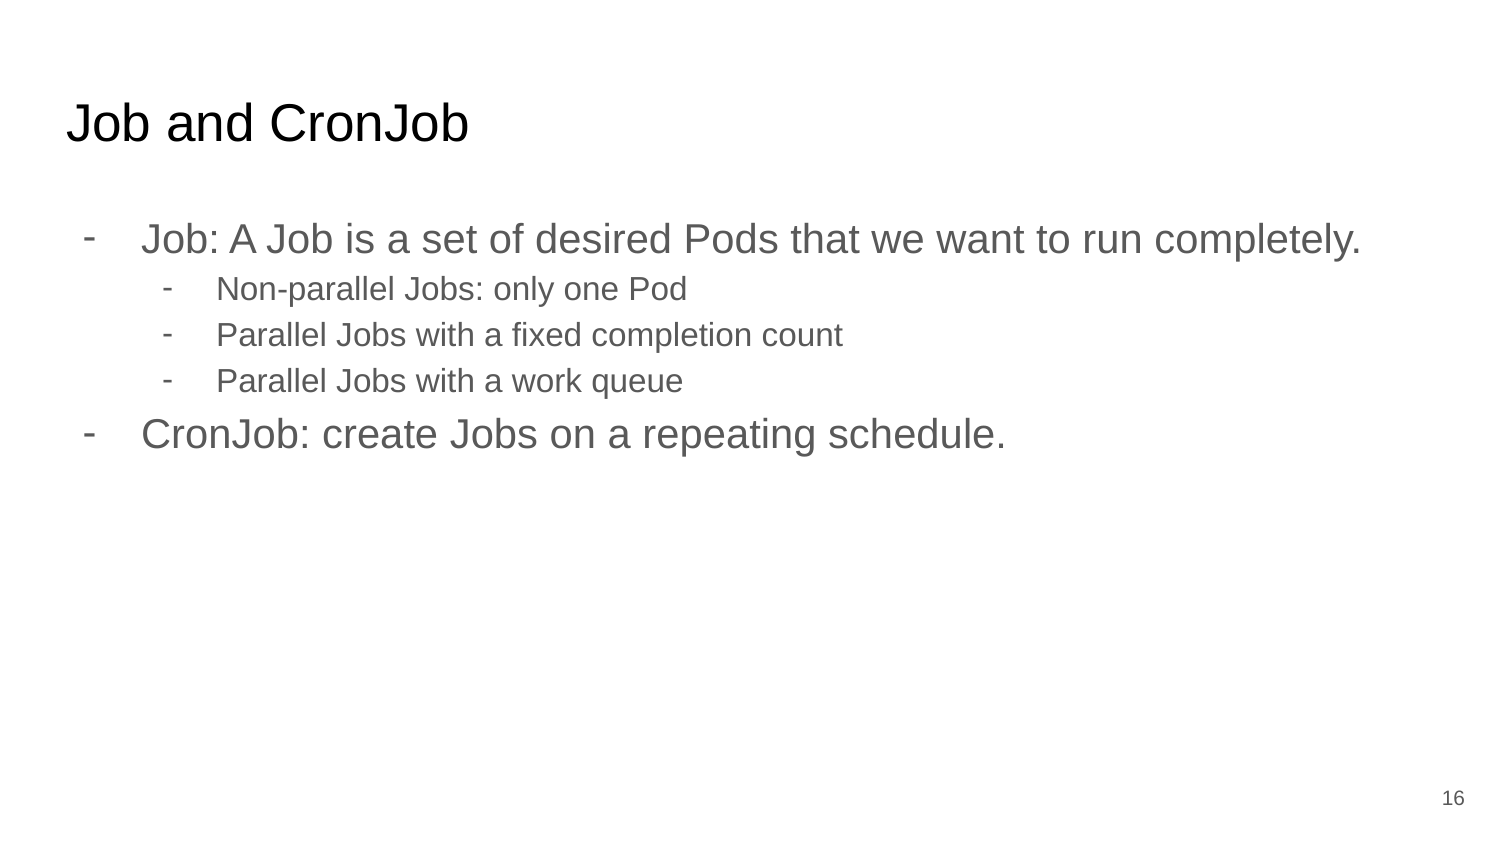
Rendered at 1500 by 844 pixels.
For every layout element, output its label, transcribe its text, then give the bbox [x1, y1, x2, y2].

title Job and CronJob [51, 72, 1449, 167]
list Job: A Job is a set of desired Pods that we want to run completely. Non-parallel Jobs: only one Pod Parallel Jobs with a fixed completion count Parallel Jobs with a work queue CronJob: create Jobs on a repeating schedule. [51, 189, 1449, 750]
slide_number ‹#› [1389, 764, 1480, 830]
